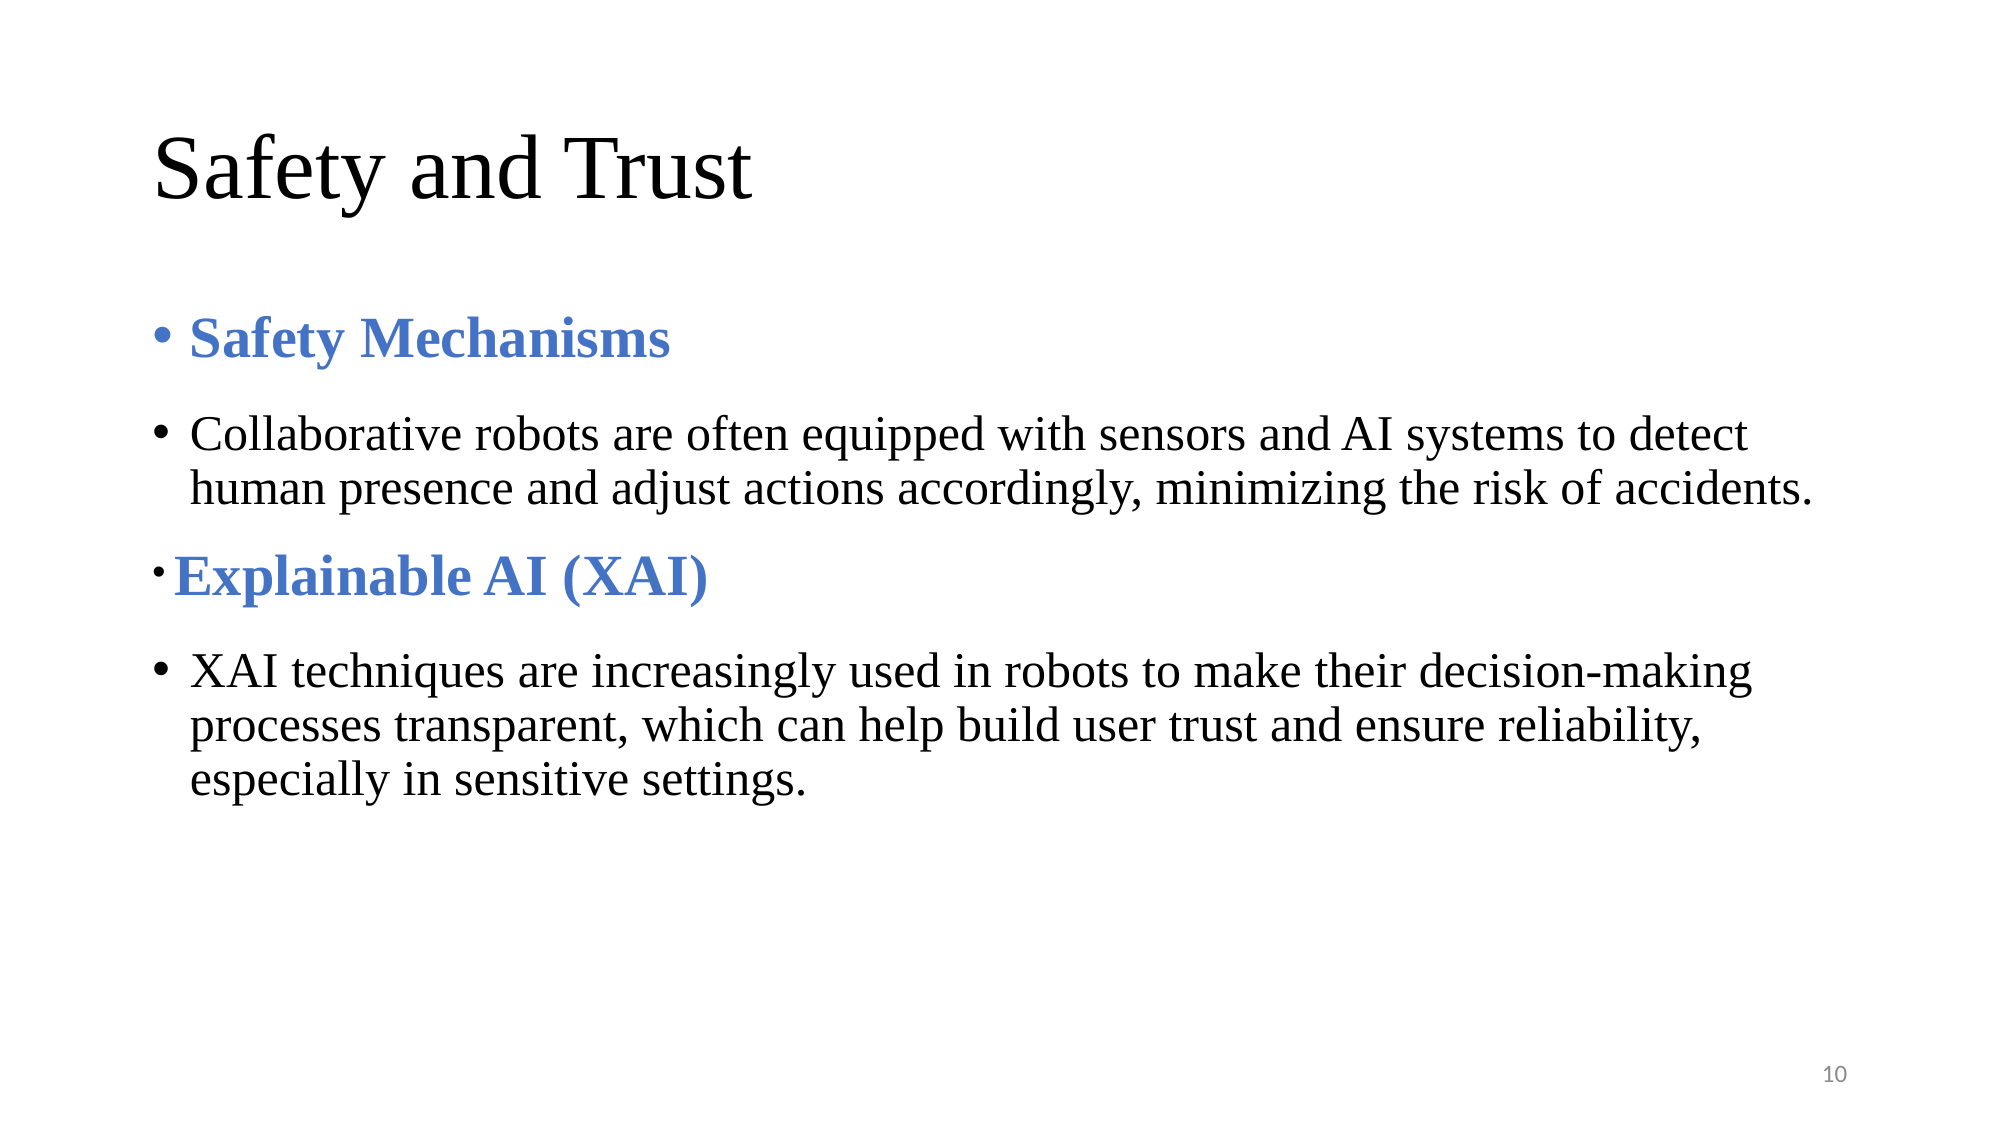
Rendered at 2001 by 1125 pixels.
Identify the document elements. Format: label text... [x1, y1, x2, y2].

slide_number 10 [1412, 1042, 1863, 1103]
list Safety Mechanisms Collaborative robots are often equipped with sensors and AI systems to detect human presence and adjust actions accordingly, minimizing the risk of accidents. Explainable AI (XAI) XAI techniques are increasingly used in robots to make their decision-making processes transparent, which can help build user trust and ensure reliability, especially in sensitive settings. [137, 299, 1863, 1014]
title Safety and Trust [137, 59, 1863, 278]
